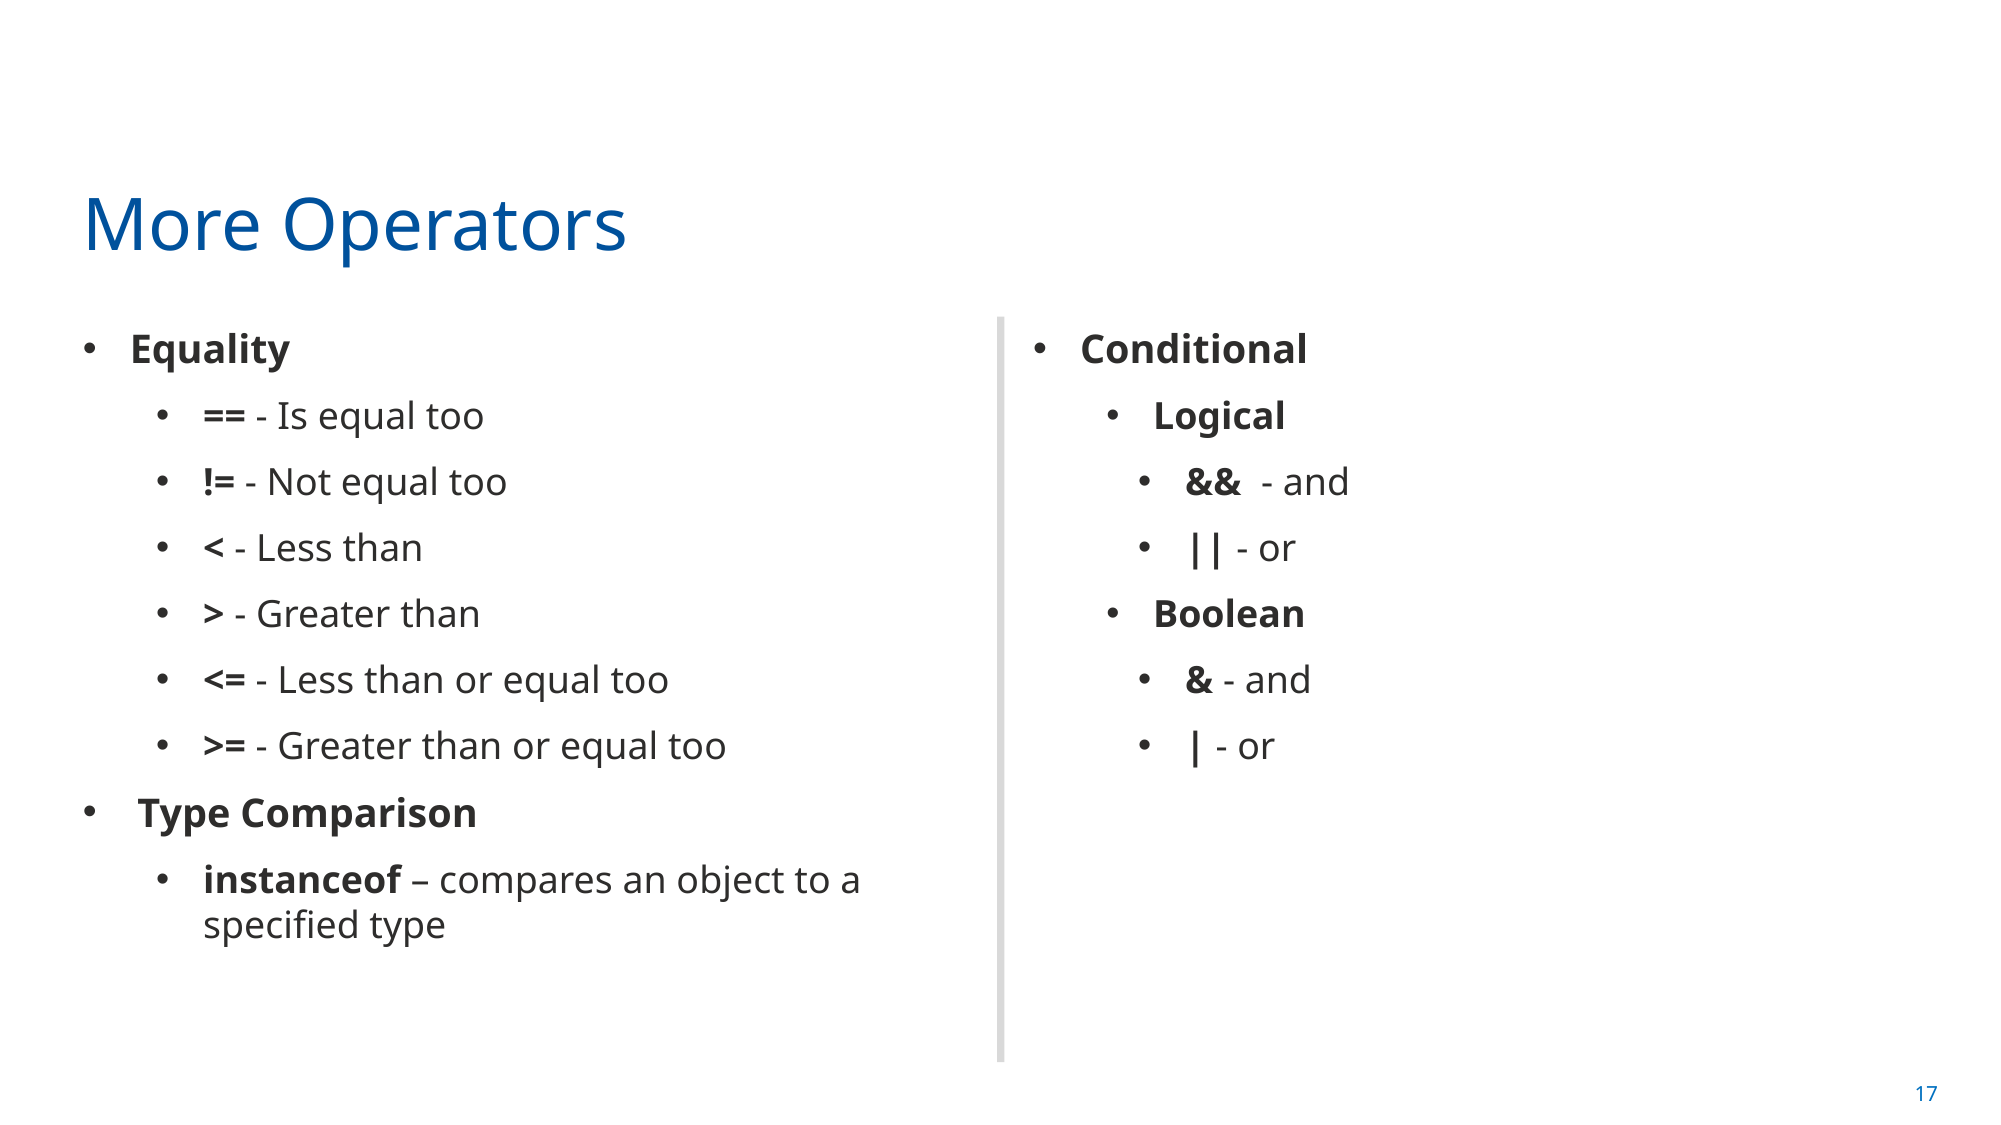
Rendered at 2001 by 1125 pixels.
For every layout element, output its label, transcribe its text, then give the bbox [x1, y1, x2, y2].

title More Operators [67, 170, 1565, 273]
list Conditional Logical && - and || - or Boolean & - and | - or [1018, 316, 1934, 1063]
list Equality == - Is equal too != - Not equal too < - Less than > - Greater than <= - Less than or equal too >= - Greater than or equal too Type Comparison instanceof – compares an object to a specified type [67, 316, 984, 1063]
